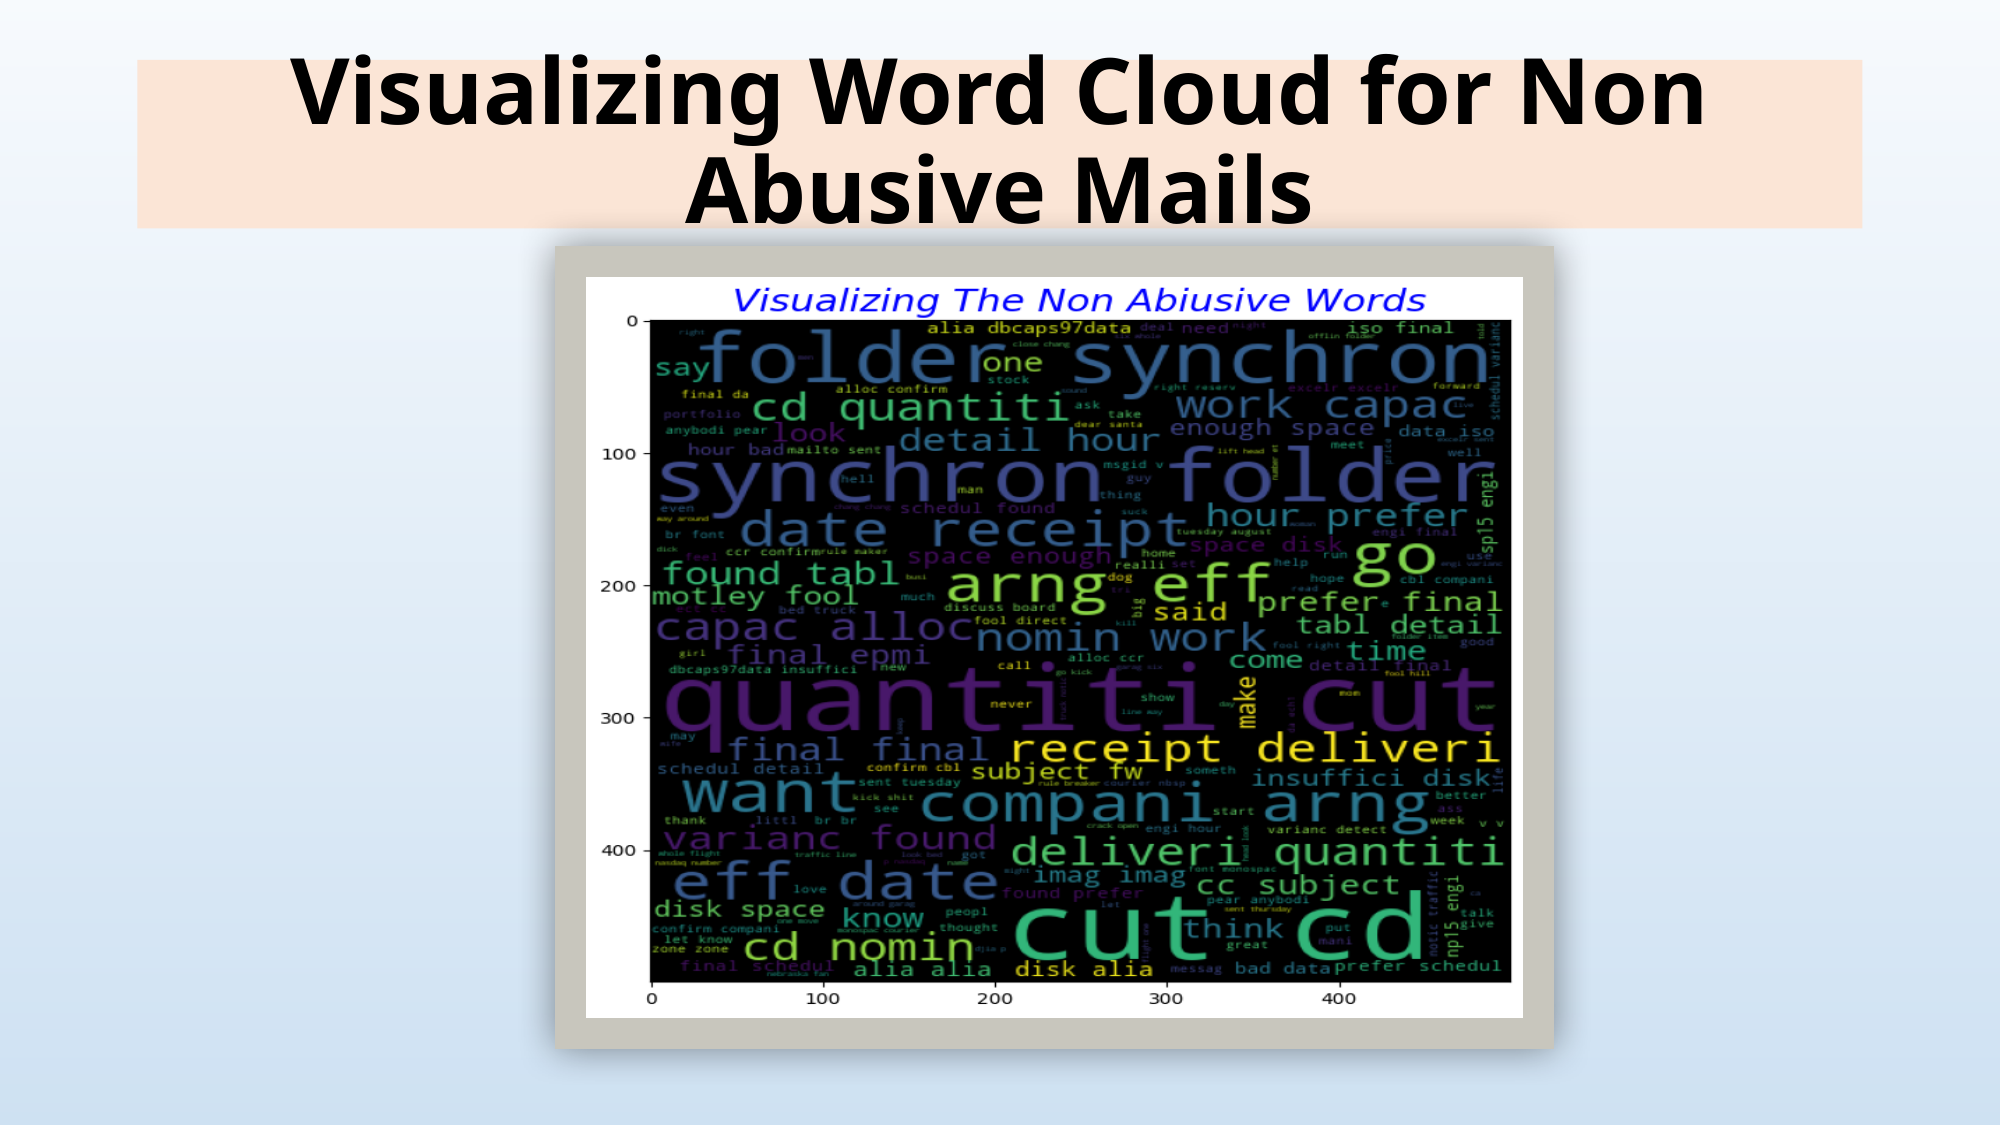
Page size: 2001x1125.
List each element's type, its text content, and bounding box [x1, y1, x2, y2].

title Visualizing Word Cloud for Non Abusive Mails [137, 59, 1863, 229]
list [586, 277, 1524, 1018]
